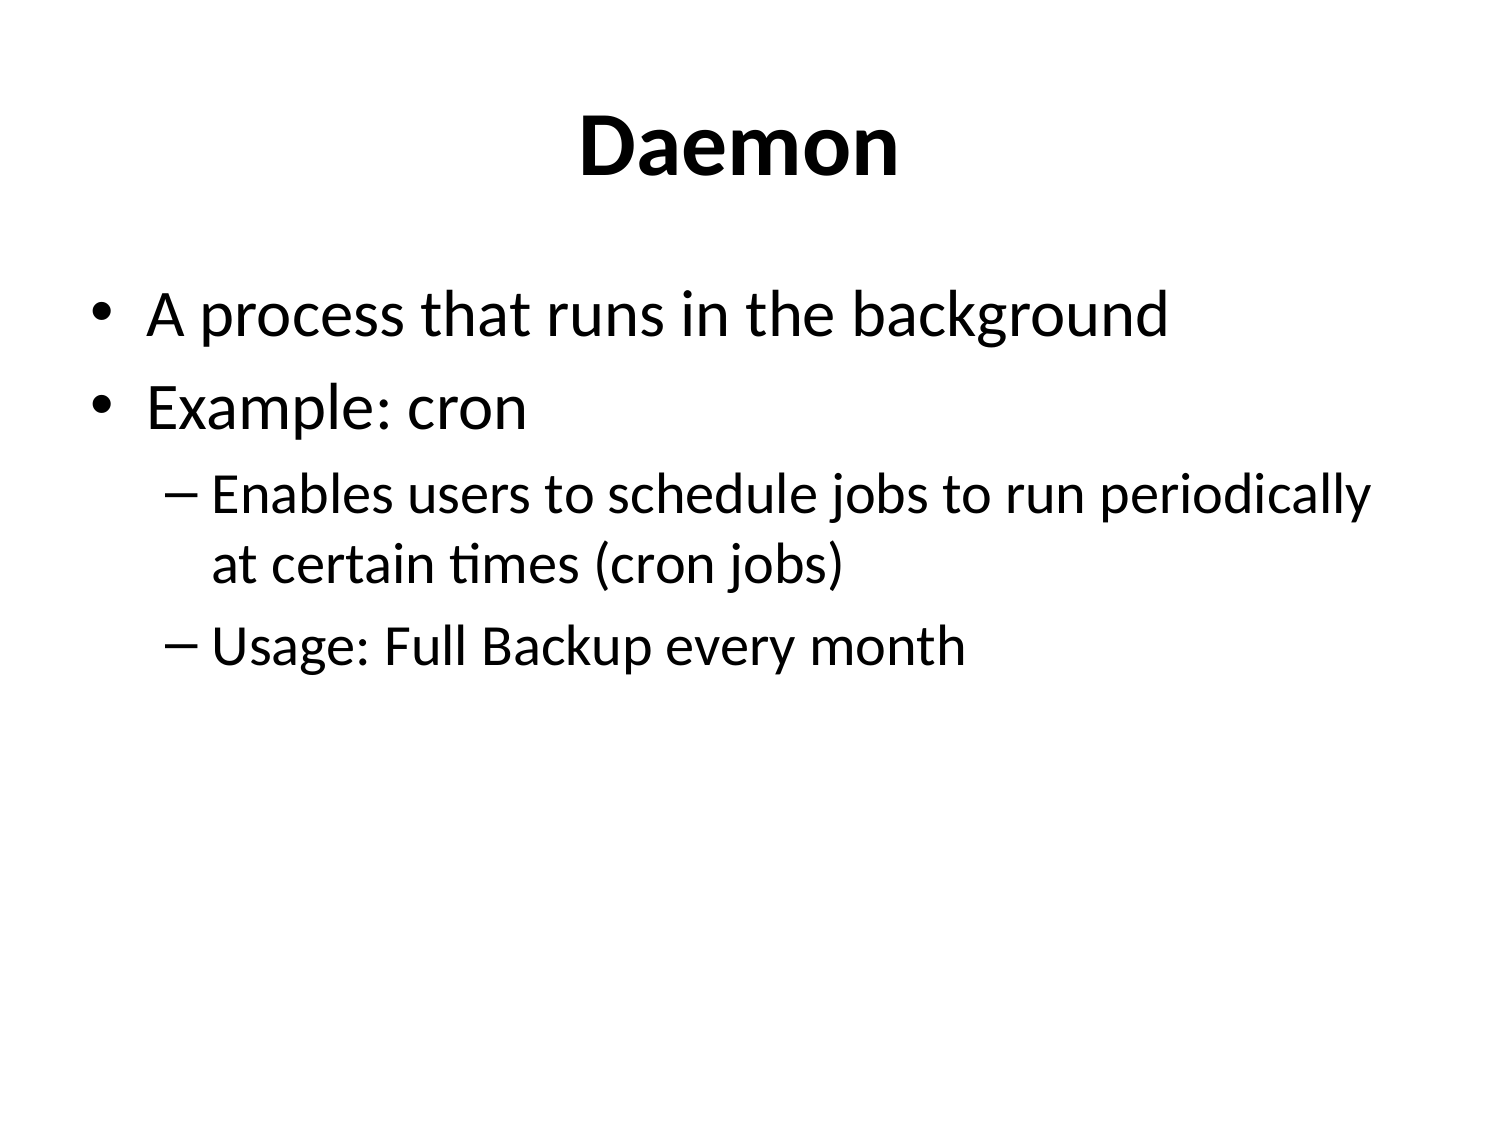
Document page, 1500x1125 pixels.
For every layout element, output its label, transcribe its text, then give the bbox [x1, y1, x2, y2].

title Daemon [75, 45, 1425, 233]
list A process that runs in the background Example: cron Enables users to schedule jobs to run periodically at certain times (cron jobs) Usage: Full Backup every month [75, 262, 1425, 1005]
